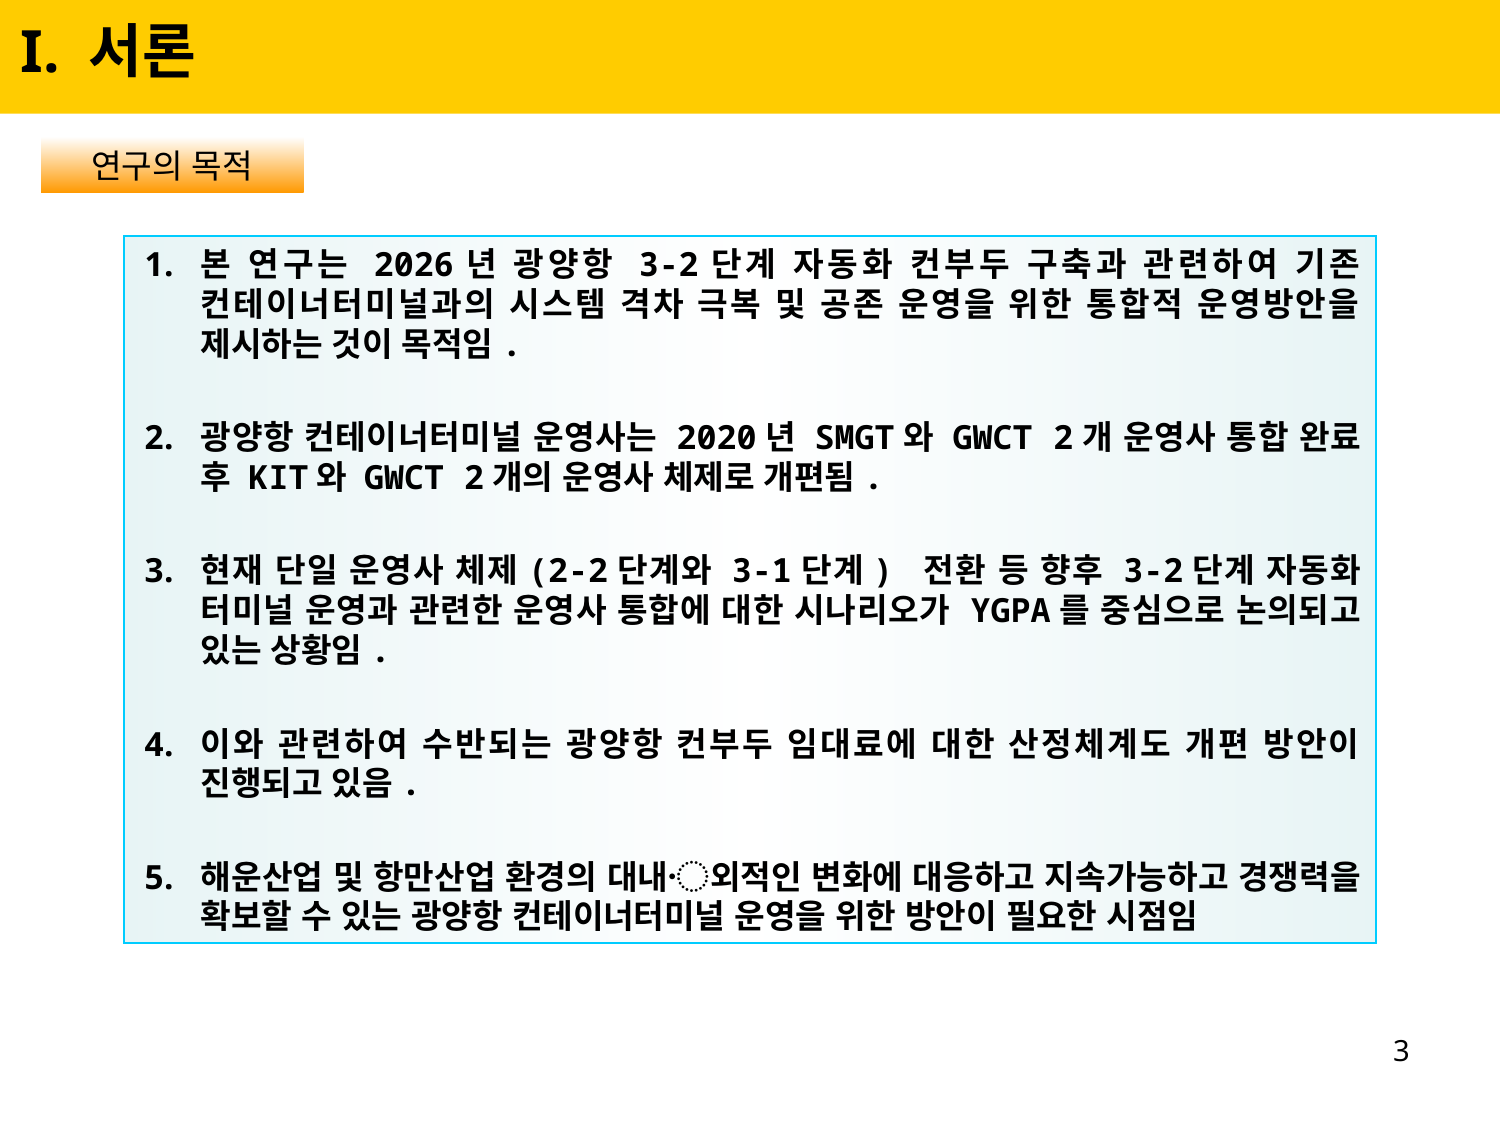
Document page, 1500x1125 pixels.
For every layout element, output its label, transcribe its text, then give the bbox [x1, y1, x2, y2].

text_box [0, 0, 1500, 114]
text_box 본 연구는 2026년 광양항 3-2단계 자동화 컨부두 구축과 관련하여 기존 컨테이너터미널과의 시스템 격차 극복 및 공존 운영을 위한 통합적 운영방안을 제시하는 것이 목적임. 광양항 컨테이너터미널 운영사는 2020년 SMGT와 GWCT 2개 운영사 통합 완료 후 KIT와 GWCT 2개의 운영사 체제로 개편됨. 현재 단일 운영사 체제(2-2단계와 3-1단계) 전환 등 향후 3-2단계 자동화 터미널 운영과 관련한 운영사 통합에 대한 시나리오가 YGPA를 중심으로 논의되고 있는 상황임. 이와 관련하여 수반되는 광양항 컨부두 임대료에 대한 산정체계도 개편 방안이 진행되고 있음. 해운산업 및 항만산업 환경의 대내〮외적인 변화에 대응하고 지속가능하고 경쟁력을 확보할 수 있는 광양항 컨테이너터미널 운영을 위한 방안이 필요한 시점임 [123, 236, 1376, 943]
text_box 연구의 목적 [41, 137, 304, 193]
slide_number 3 [1074, 1024, 1426, 1103]
